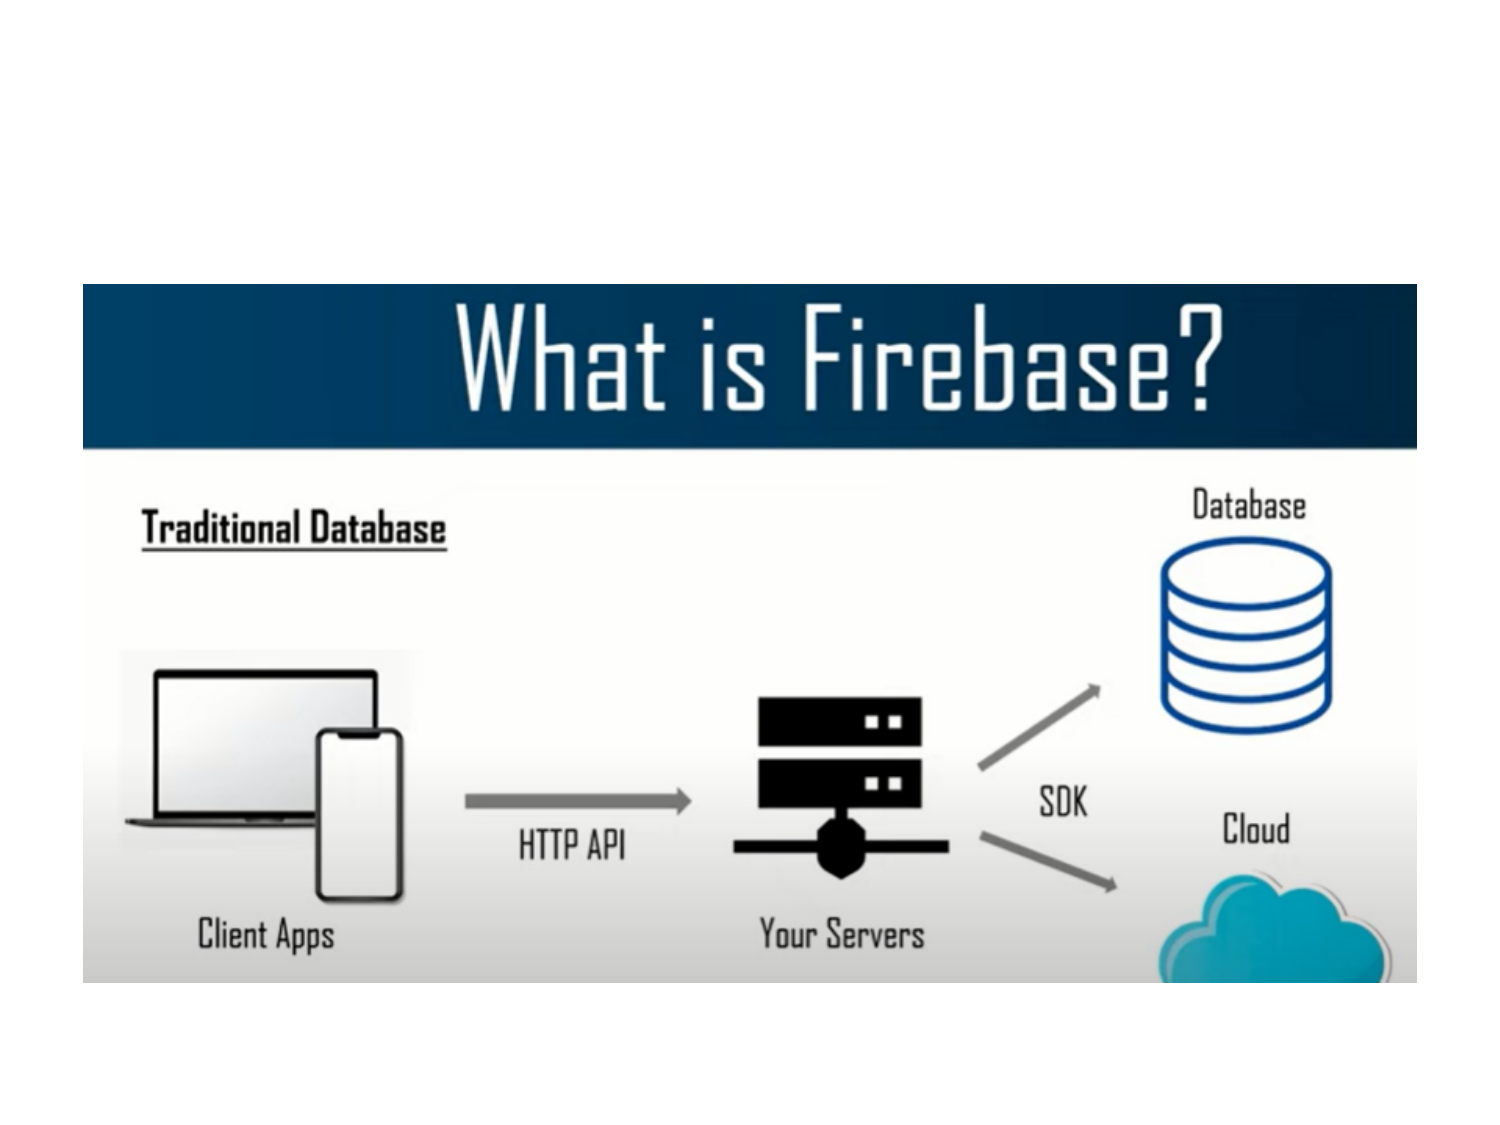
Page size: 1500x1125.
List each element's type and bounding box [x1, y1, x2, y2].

list [83, 284, 1417, 984]
